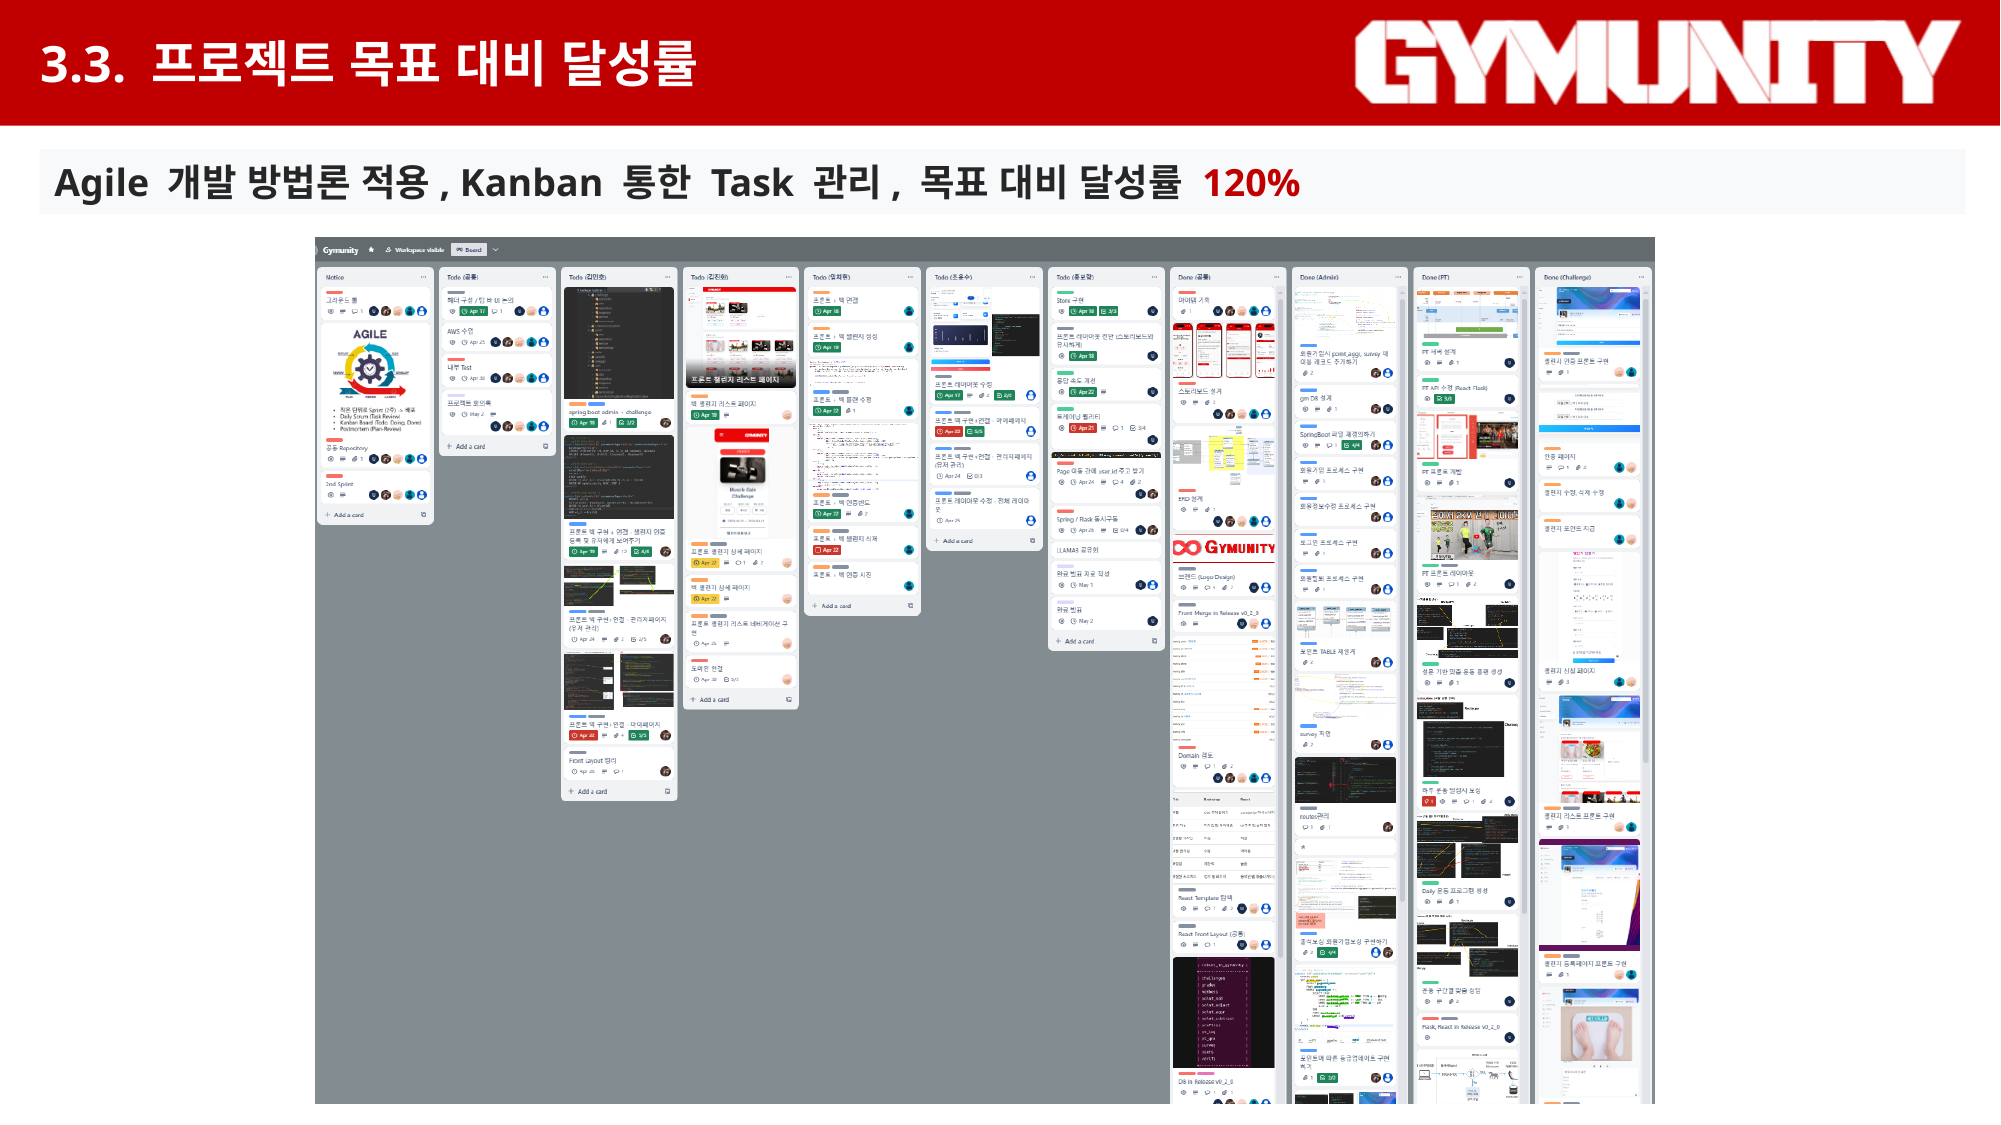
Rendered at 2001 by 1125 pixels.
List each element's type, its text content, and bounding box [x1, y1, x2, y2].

text_box 3.3. 프로젝트 목표 대비 달성률 [0, 0, 1308, 127]
text_box Agile 개발 방법론 적용, Kanban 통한 Task 관리, 목표 대비 달성률 120% [38, 148, 1967, 216]
picture [314, 237, 1656, 1105]
picture [1308, 0, 2000, 150]
